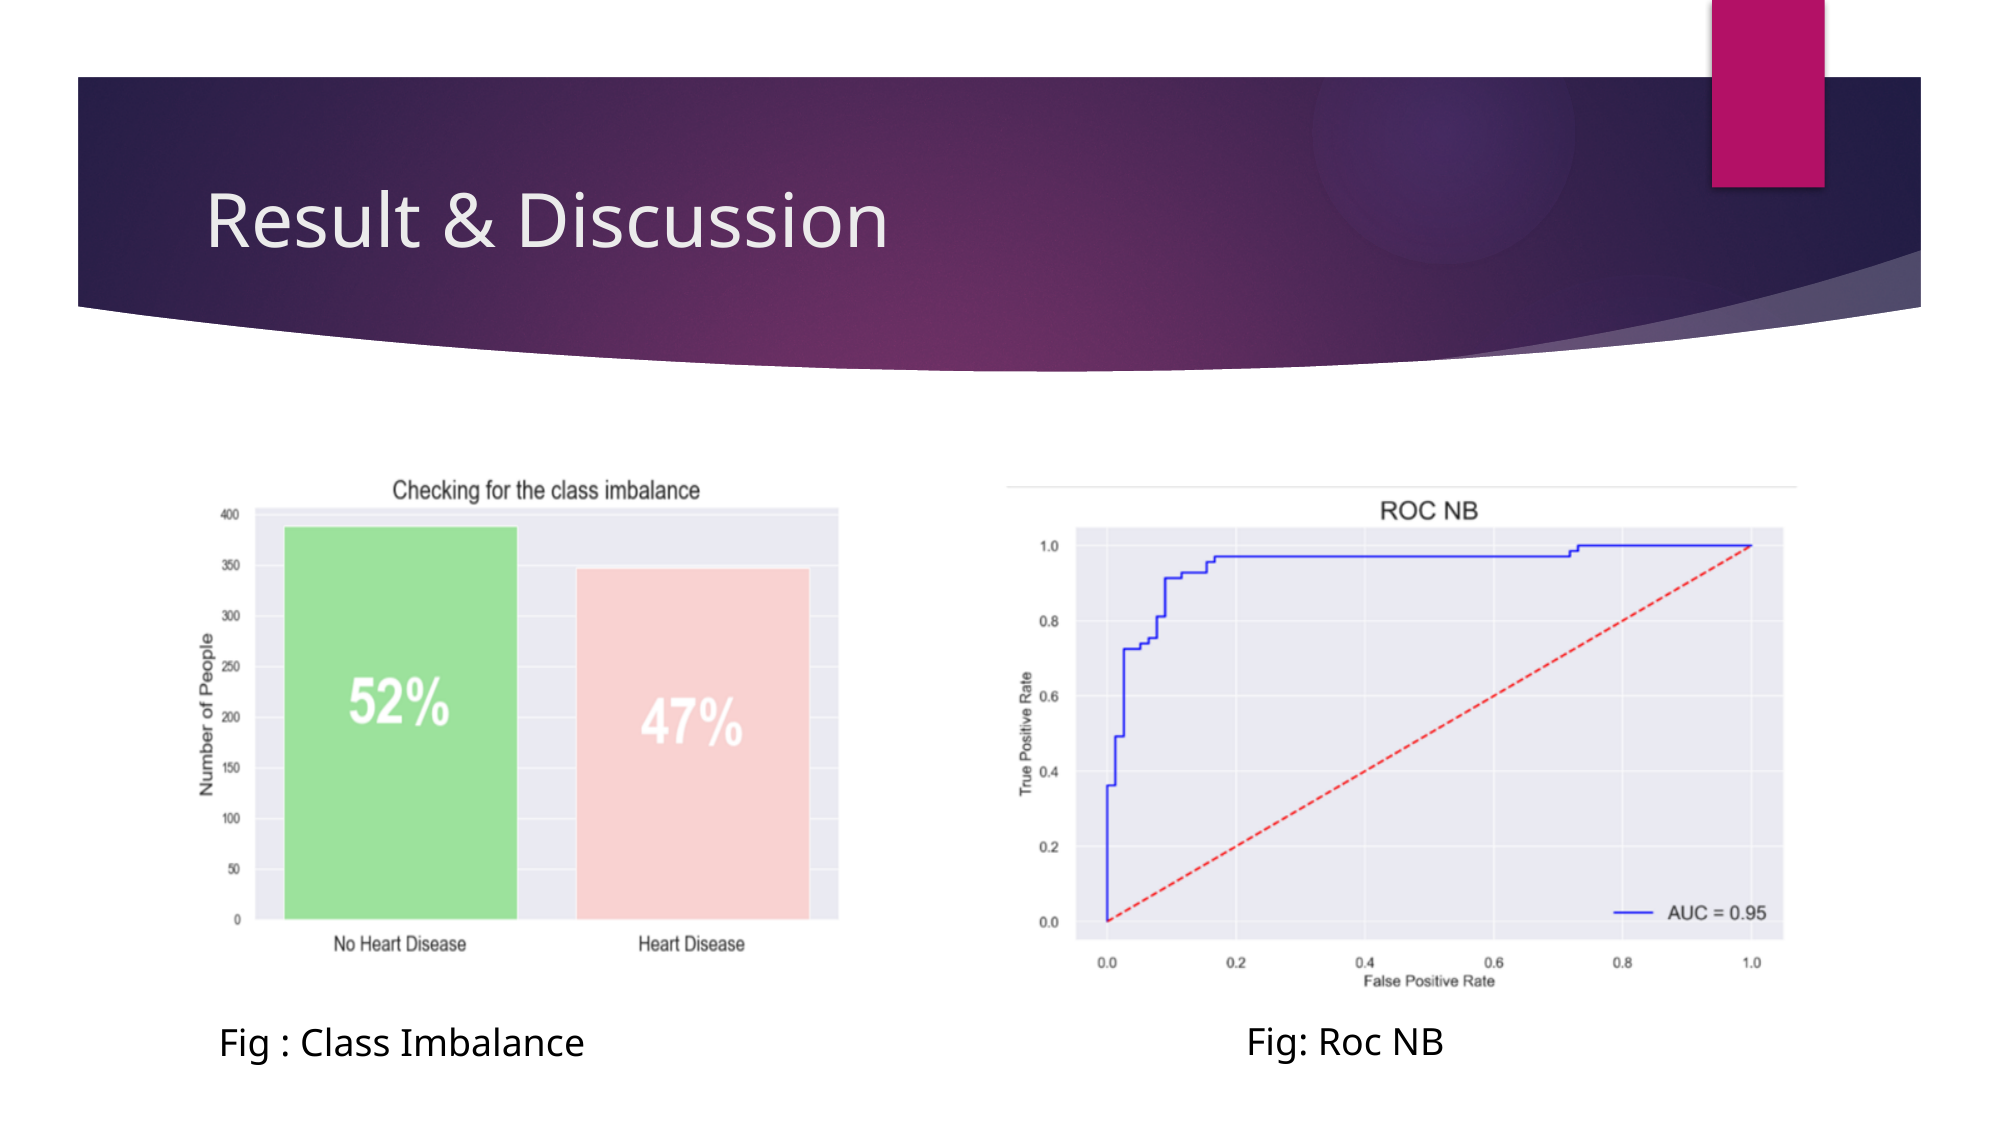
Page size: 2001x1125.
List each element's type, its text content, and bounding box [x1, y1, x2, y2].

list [189, 469, 852, 962]
picture [985, 469, 1802, 998]
title Result & Discussion [189, 159, 1627, 276]
text_box Fig : Class Imbalance [203, 1011, 737, 1072]
text_box Fig: Roc NB [1231, 1010, 1779, 1071]
